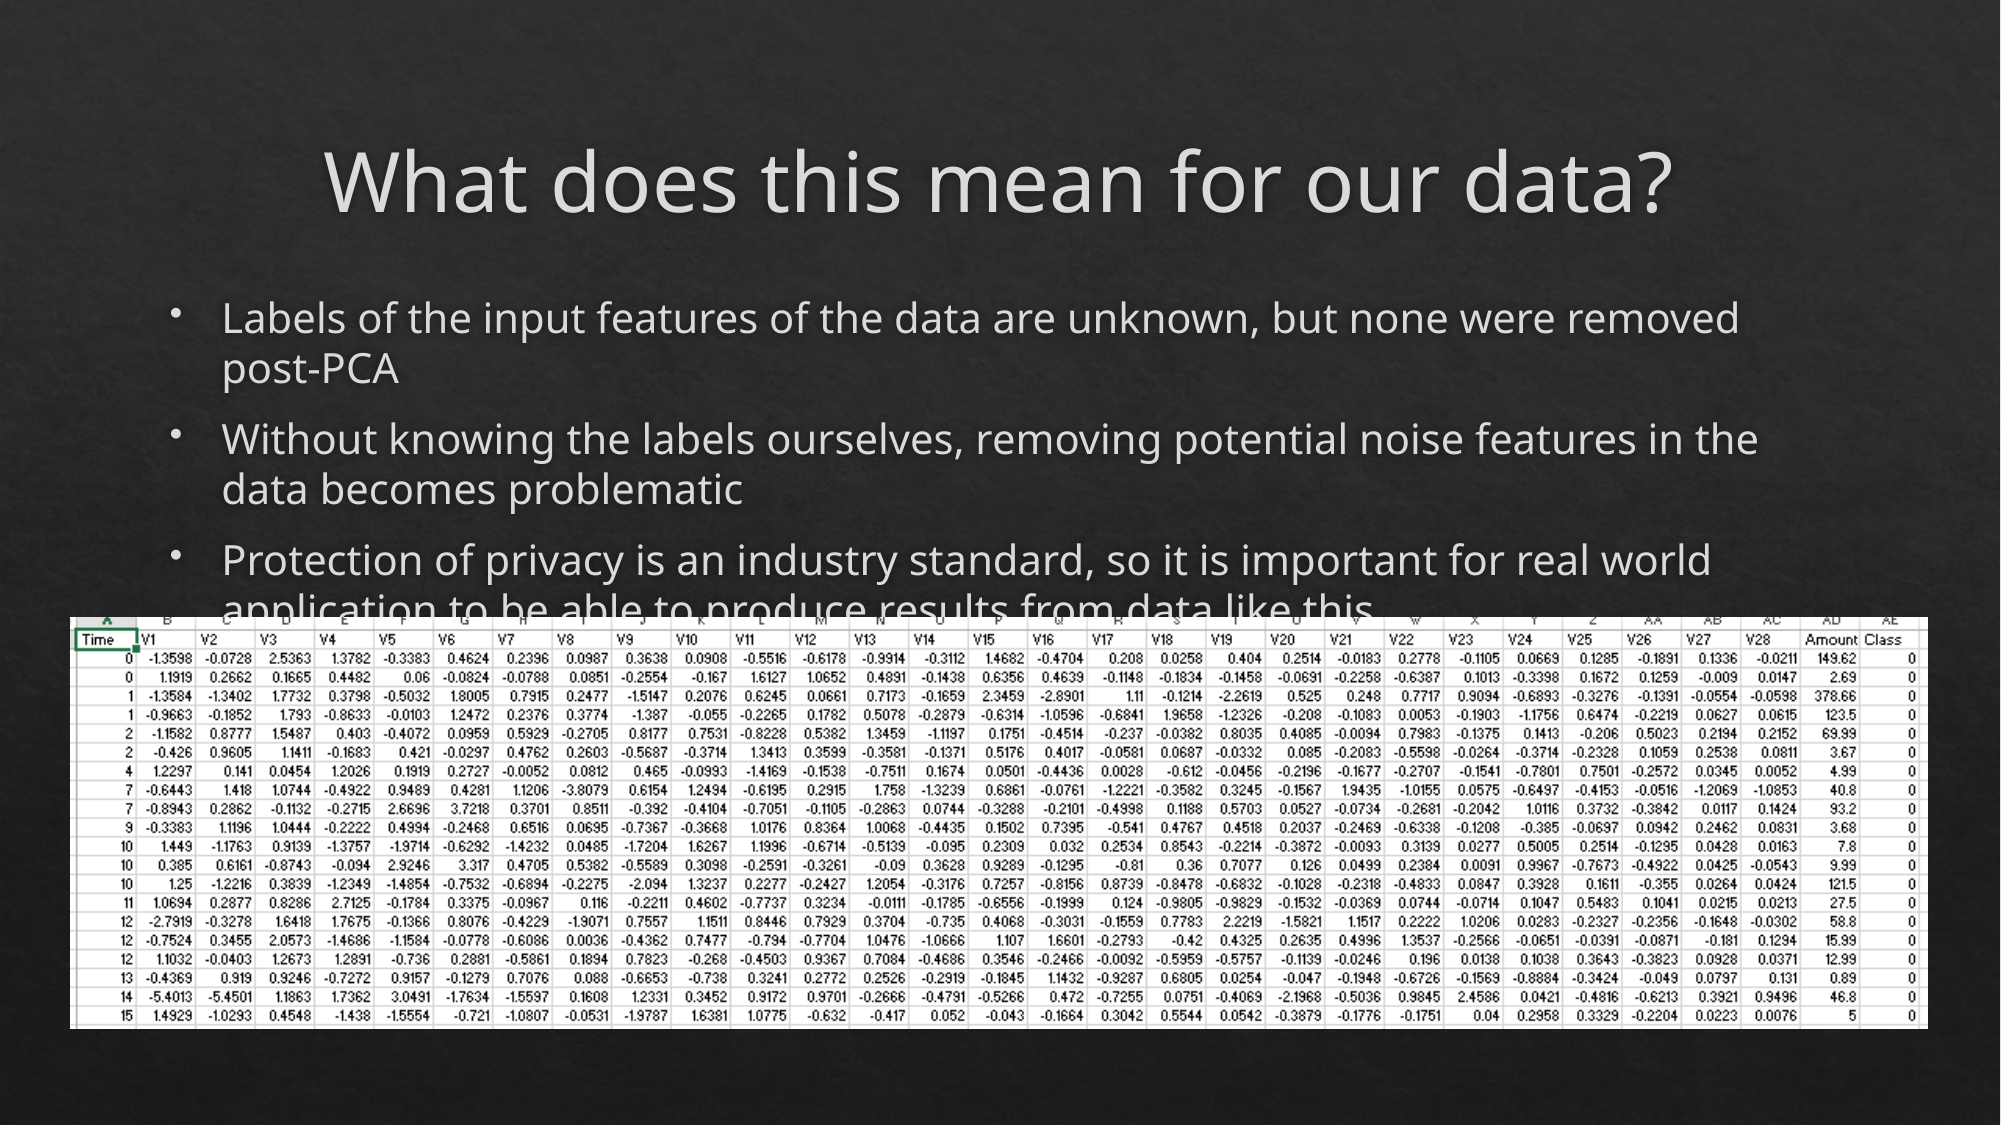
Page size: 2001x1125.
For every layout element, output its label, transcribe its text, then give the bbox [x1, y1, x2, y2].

list Labels of the input features of the data are unknown, but none were removed post-PCA Without knowing the labels ourselves, removing potential noise features in the data becomes problematic Protection of privacy is an industry standard, so it is important for real world application to be able to produce results from data like this [149, 284, 1849, 613]
title What does this mean for our data? [149, 99, 1849, 260]
picture [70, 616, 1928, 1029]
